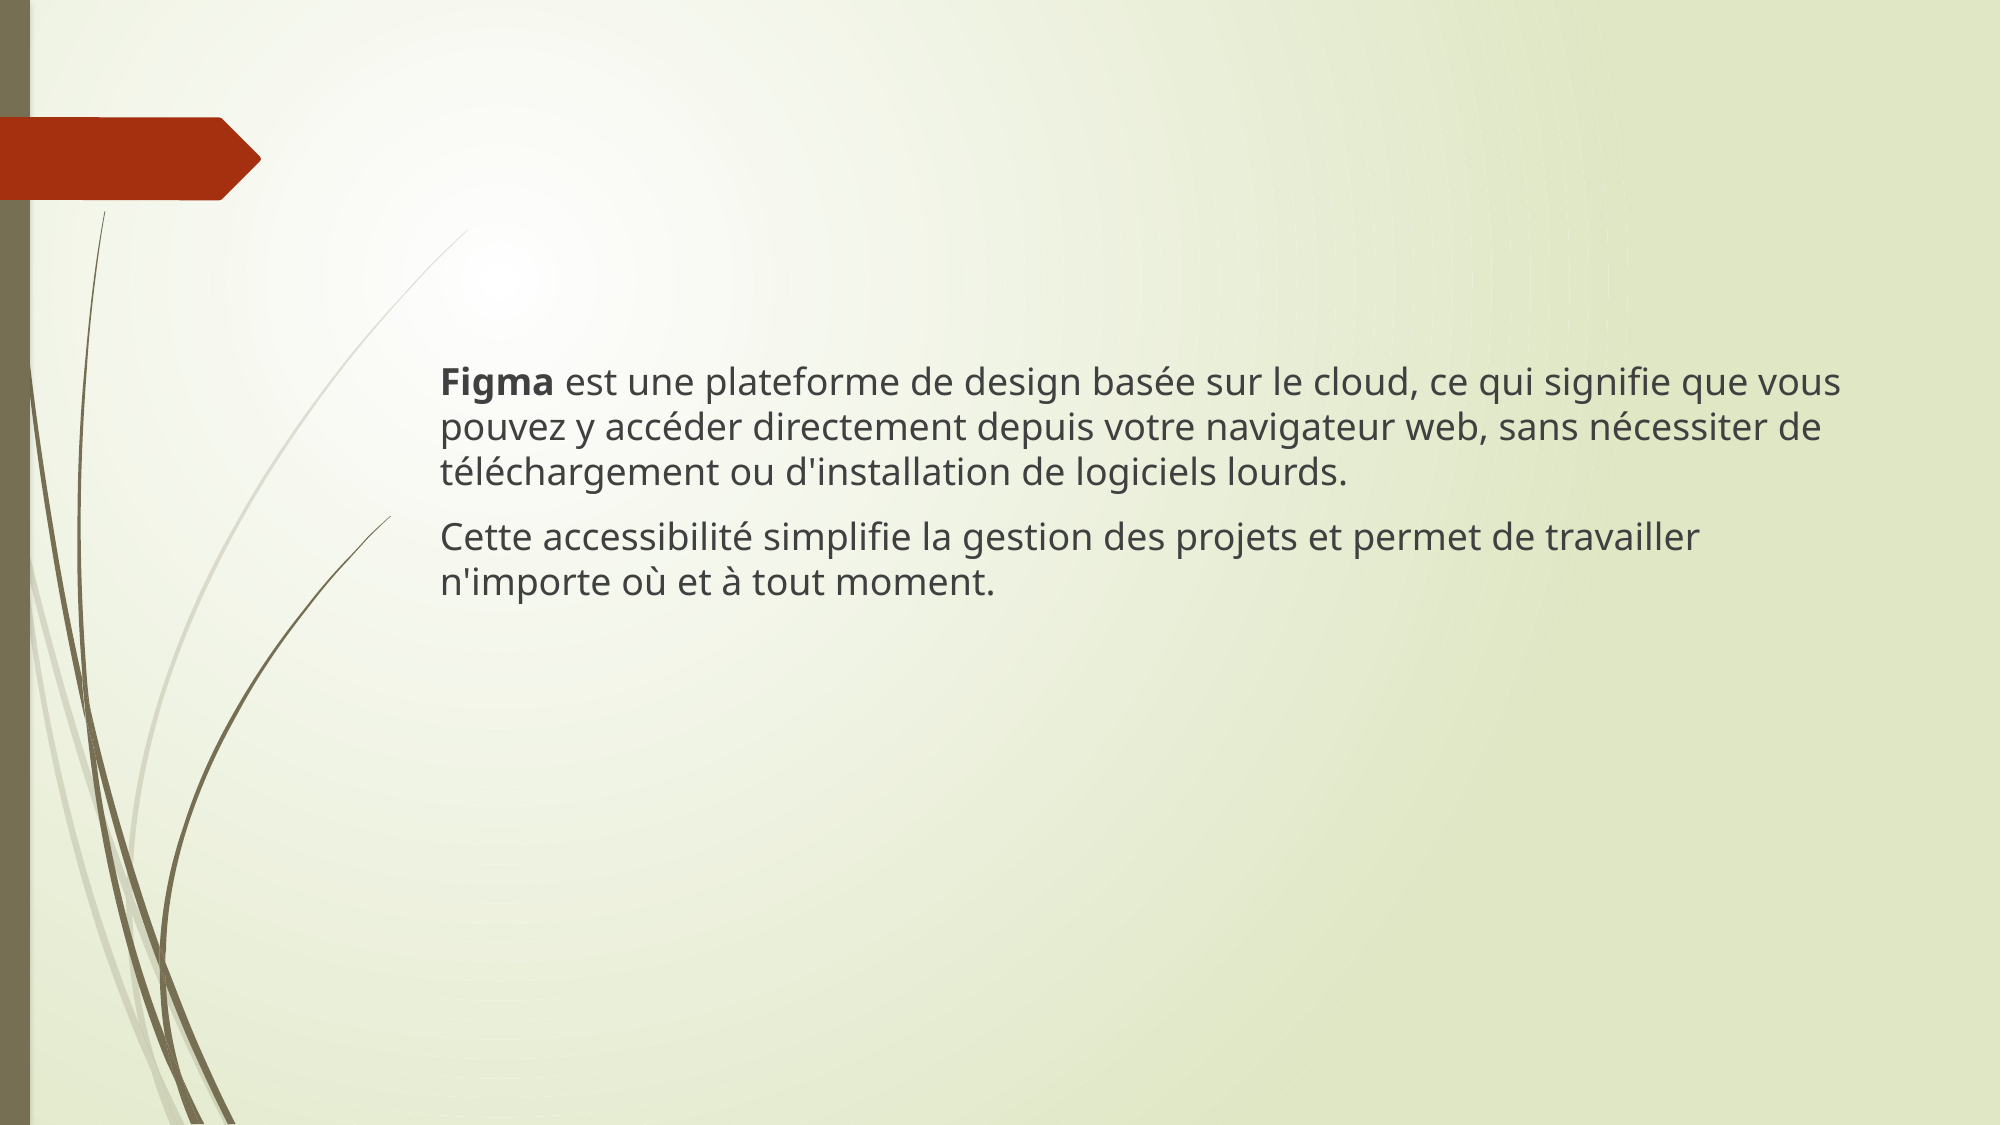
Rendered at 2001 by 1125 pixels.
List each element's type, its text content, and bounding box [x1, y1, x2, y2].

list Figma est une plateforme de design basée sur le cloud, ce qui signifie que vous pouvez y accéder directement depuis votre navigateur web, sans nécessiter de téléchargement ou d'installation de logiciels lourds. Cette accessibilité simplifie la gestion des projets et permet de travailler n'importe où et à tout moment. [424, 350, 1888, 970]
